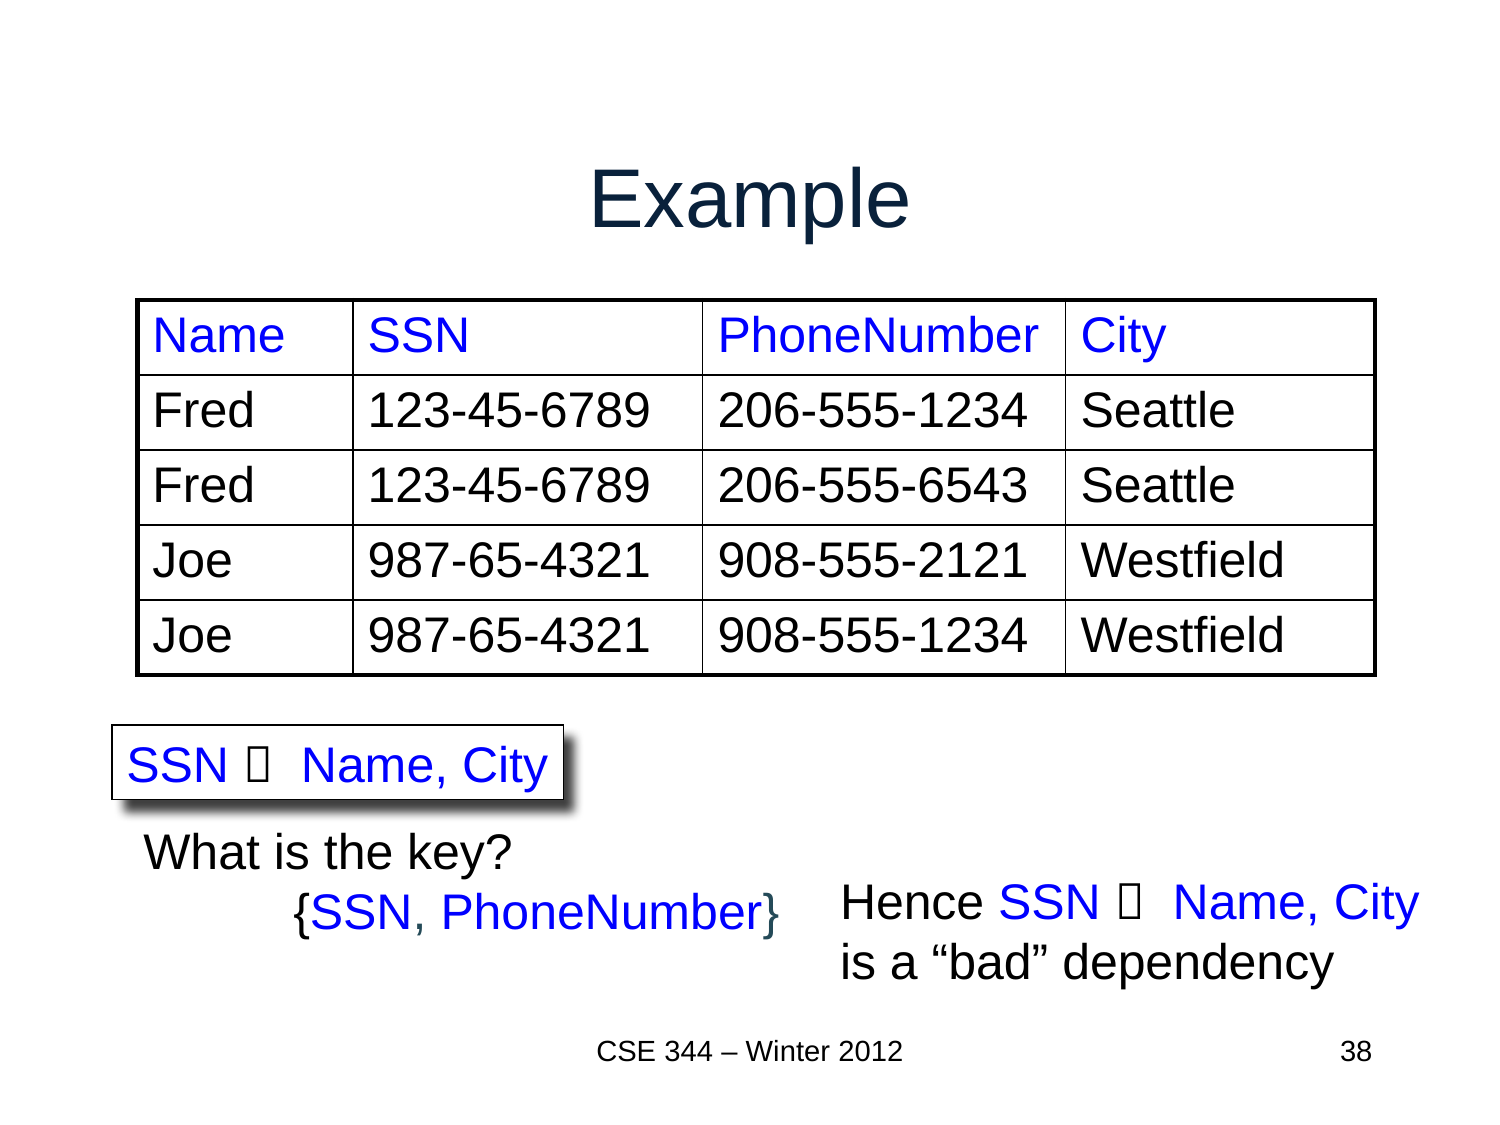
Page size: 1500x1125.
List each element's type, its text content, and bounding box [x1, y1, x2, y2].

table_cell 987-65-4321 [354, 601, 702, 673]
table_cell 206-555-6543 [703, 451, 1065, 524]
table_cell Fred [140, 376, 352, 449]
table_cell 123-45-6789 [354, 376, 702, 449]
text_box Hence SSN  Name, City is a “bad” dependency [825, 862, 1435, 998]
table_cell 908-555-2121 [703, 526, 1065, 599]
footer CSE 344 – Winter 2012 [474, 1024, 1026, 1101]
table_cell Joe [140, 526, 352, 599]
table_cell Joe [140, 601, 352, 673]
table_cell Seattle [1066, 376, 1373, 449]
table_header Name [140, 302, 352, 374]
text_box SSN  Name, City [111, 724, 564, 800]
table_cell Seattle [1066, 451, 1373, 524]
table_header PhoneNumber [703, 302, 1065, 374]
table_cell 908-555-1234 [703, 601, 1065, 673]
table_cell Fred [140, 451, 352, 524]
table_cell 123-45-6789 [354, 451, 702, 524]
text_box What is the key? {SSN, PhoneNumber} [128, 812, 795, 948]
table_cell Westfield [1066, 601, 1373, 673]
table_cell 206-555-1234 [703, 376, 1065, 449]
table_header City [1066, 302, 1373, 374]
slide_number 38 [1074, 1024, 1388, 1101]
table_cell Westfield [1066, 526, 1373, 599]
table_cell 987-65-4321 [354, 526, 702, 599]
title Example [112, 99, 1388, 288]
table_header SSN [354, 302, 702, 374]
